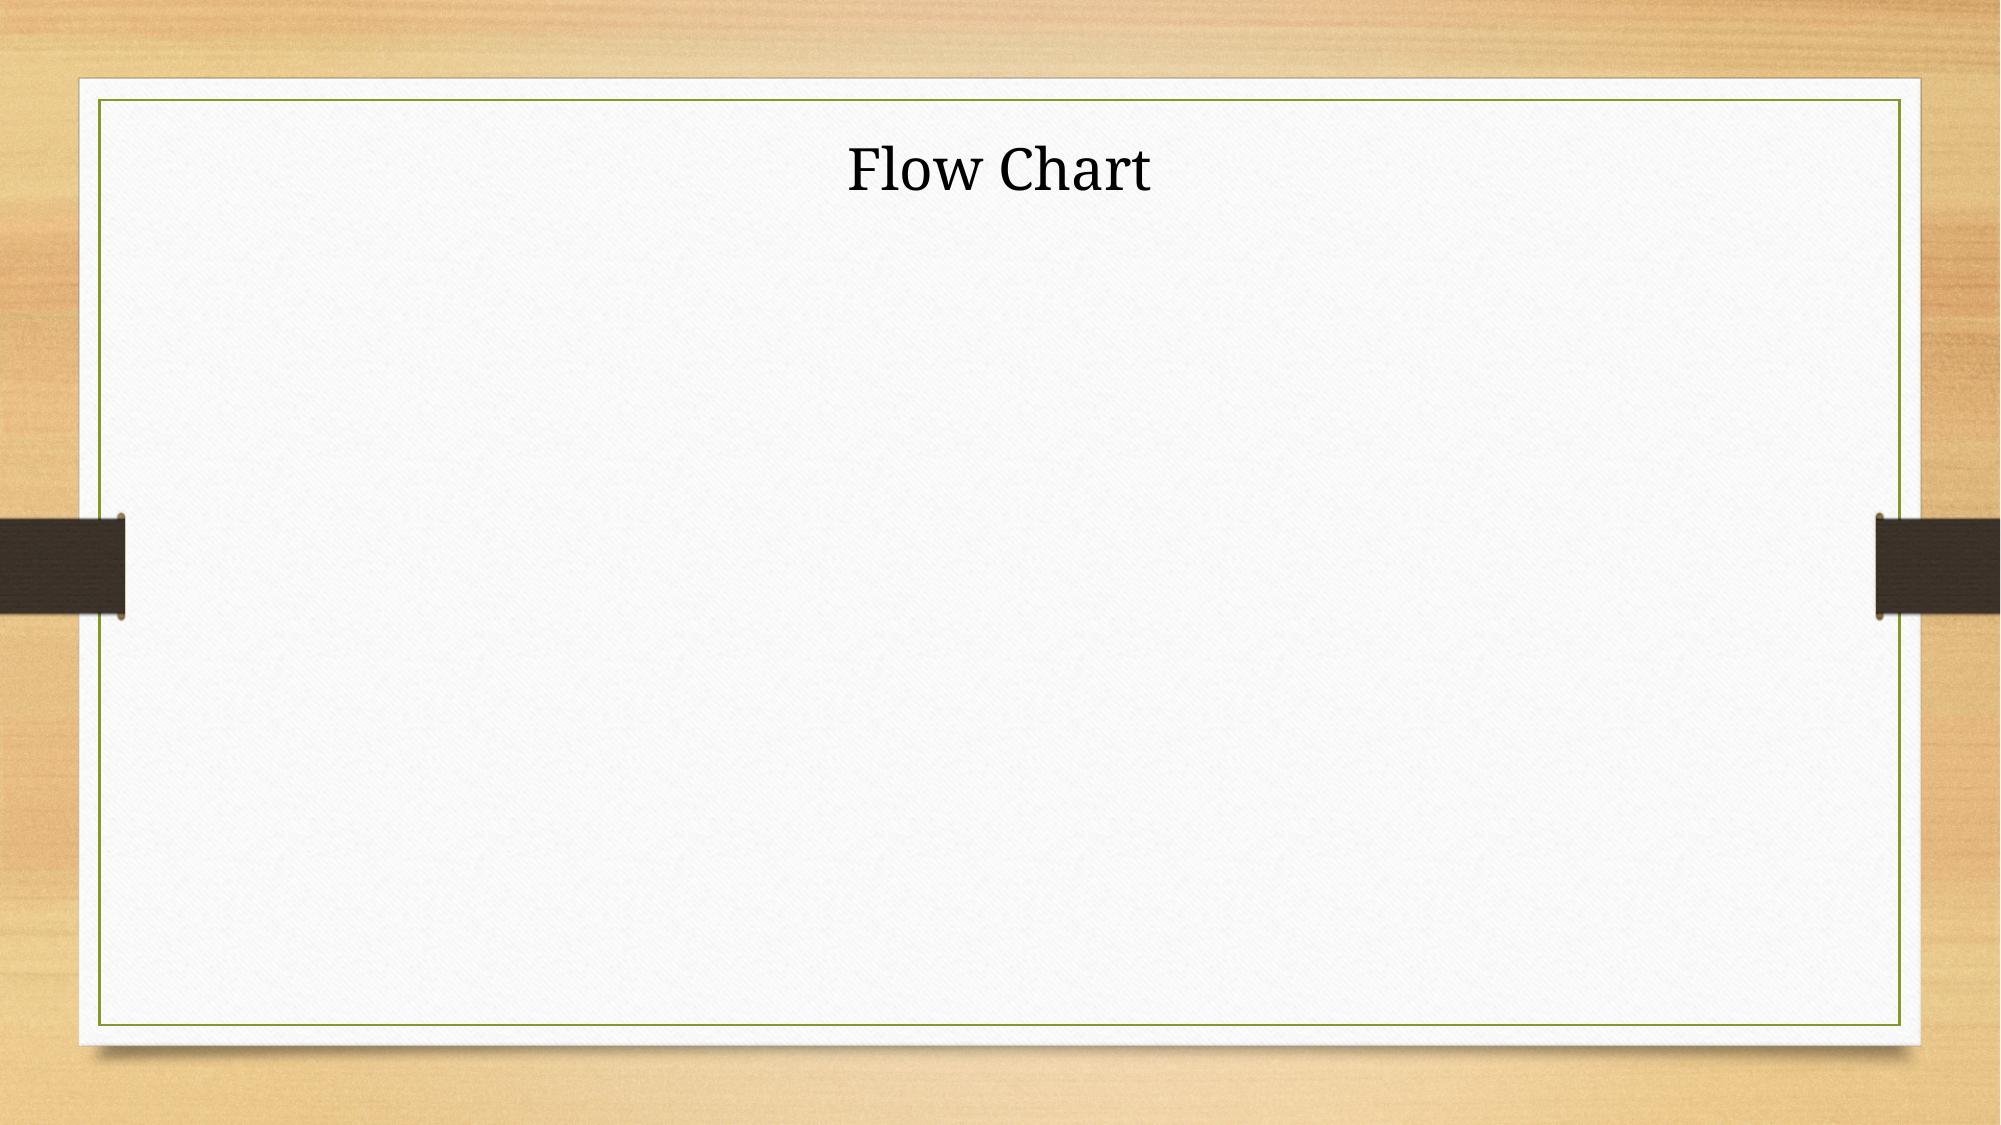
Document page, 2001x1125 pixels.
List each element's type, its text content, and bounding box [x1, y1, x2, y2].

picture [0, 0, 2001, 1125]
text_box Flow Chart [672, 124, 1328, 210]
